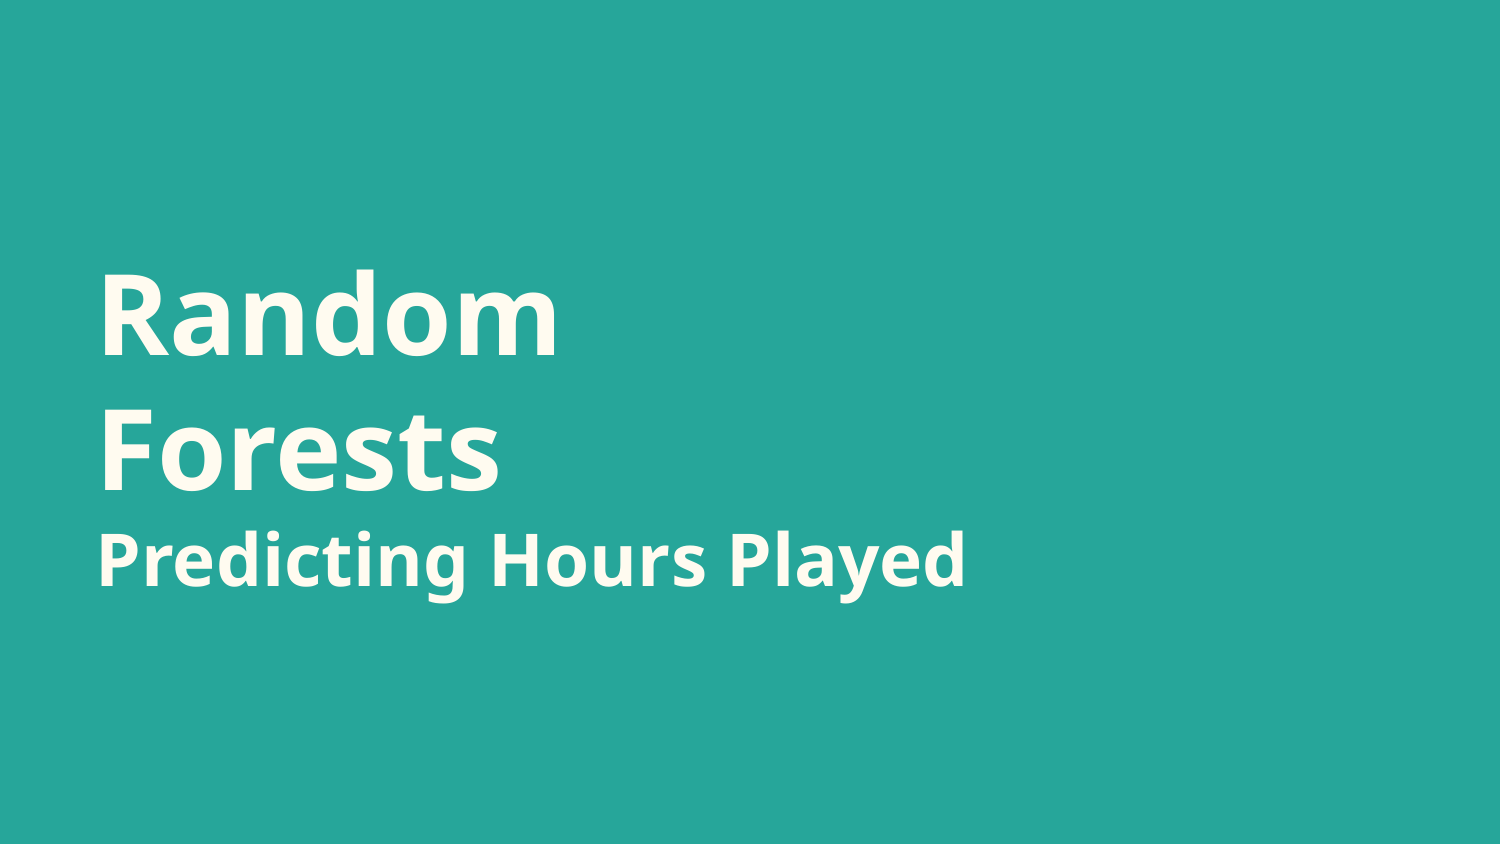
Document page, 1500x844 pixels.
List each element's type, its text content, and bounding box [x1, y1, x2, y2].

title Random Forests Predicting Hours Played [80, 86, 1000, 758]
